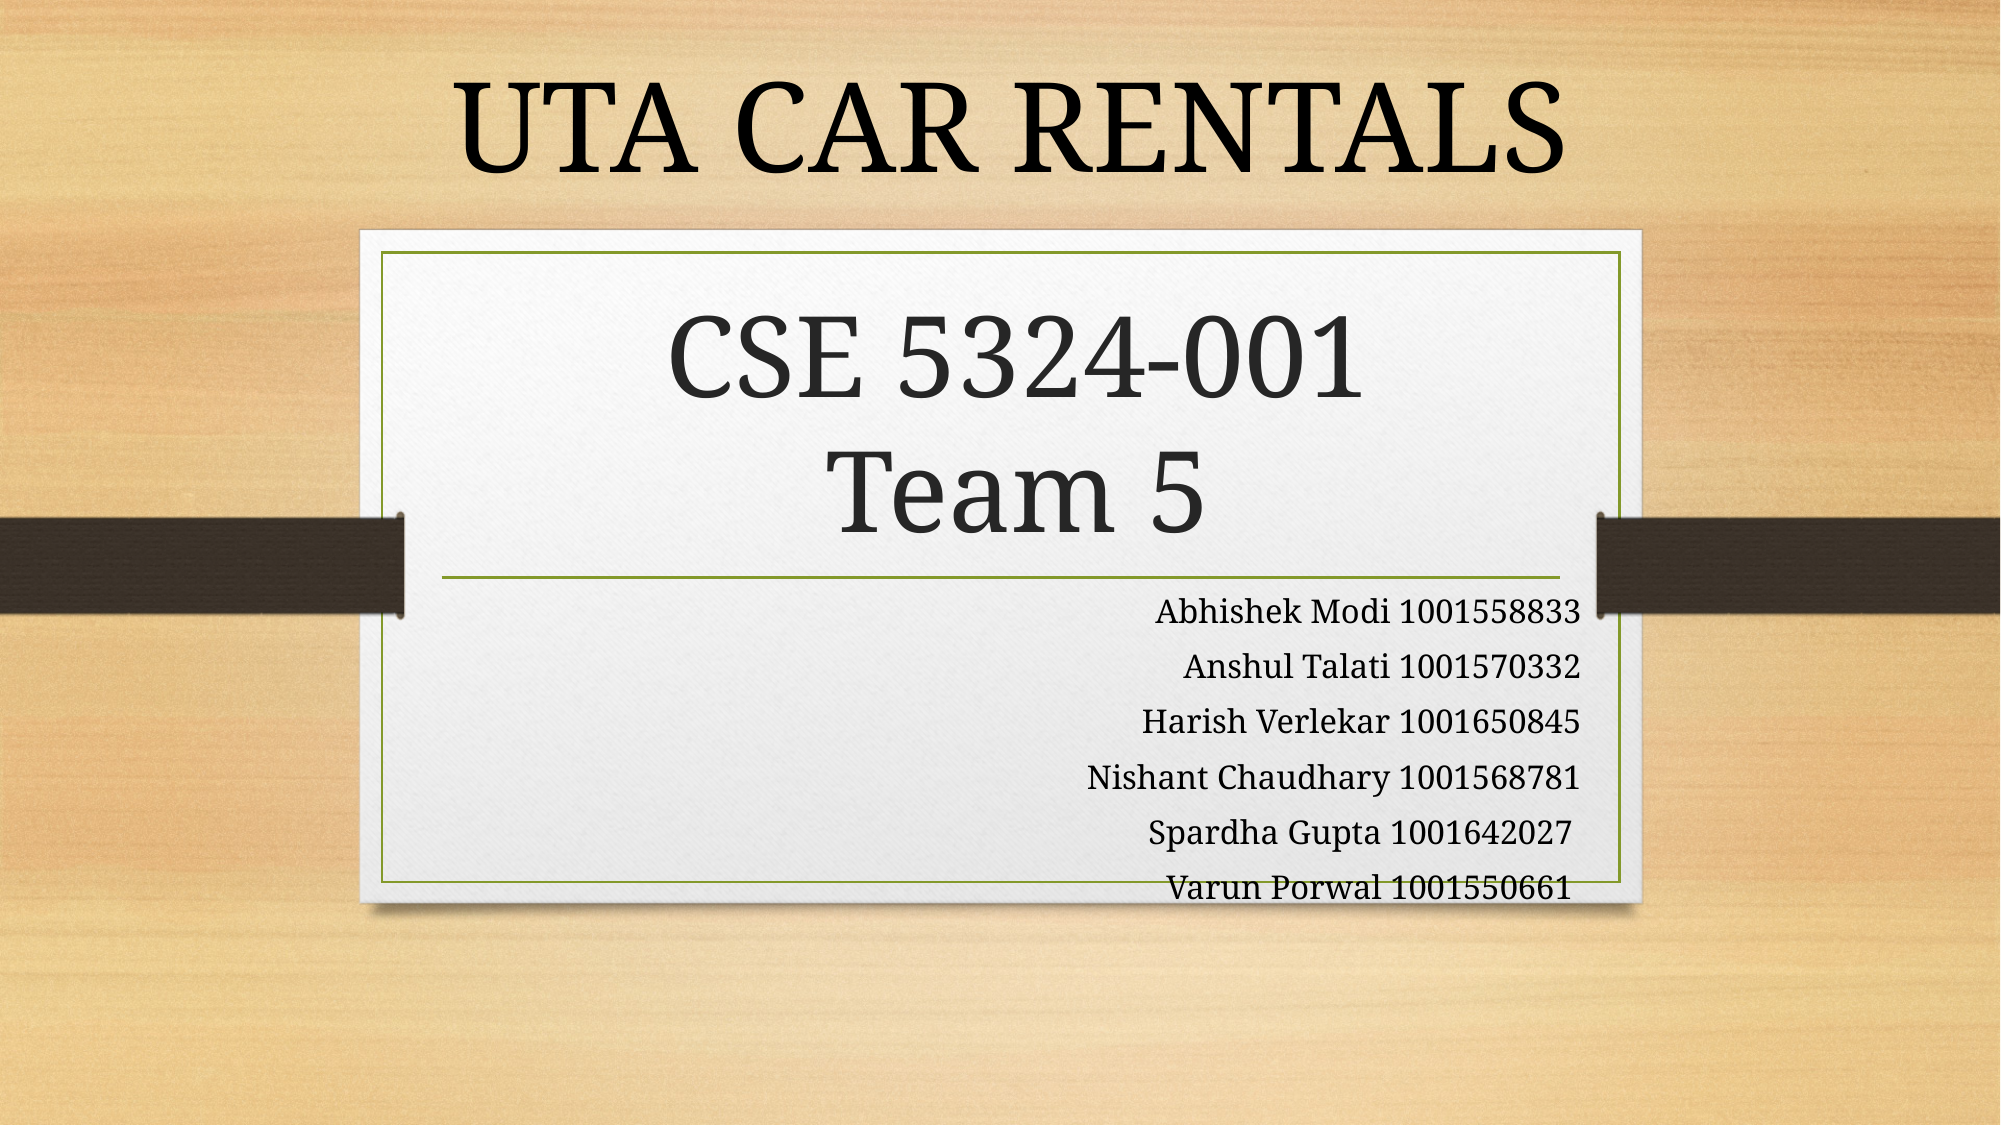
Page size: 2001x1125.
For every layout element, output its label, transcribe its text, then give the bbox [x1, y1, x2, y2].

picture [0, 0, 2001, 1125]
title CSE 5324-001 Team 5 [458, 313, 1577, 563]
subtitle Abhishek Modi 1001558833 Anshul Talati 1001570332 Harish Verlekar 1001650845 Nishant Chaudhary 1001568781 Spardha Gupta 1001642027 Varun Porwal 1001550661 [156, 582, 1597, 973]
text_box UTA CAR RENTALS [437, 39, 1796, 205]
